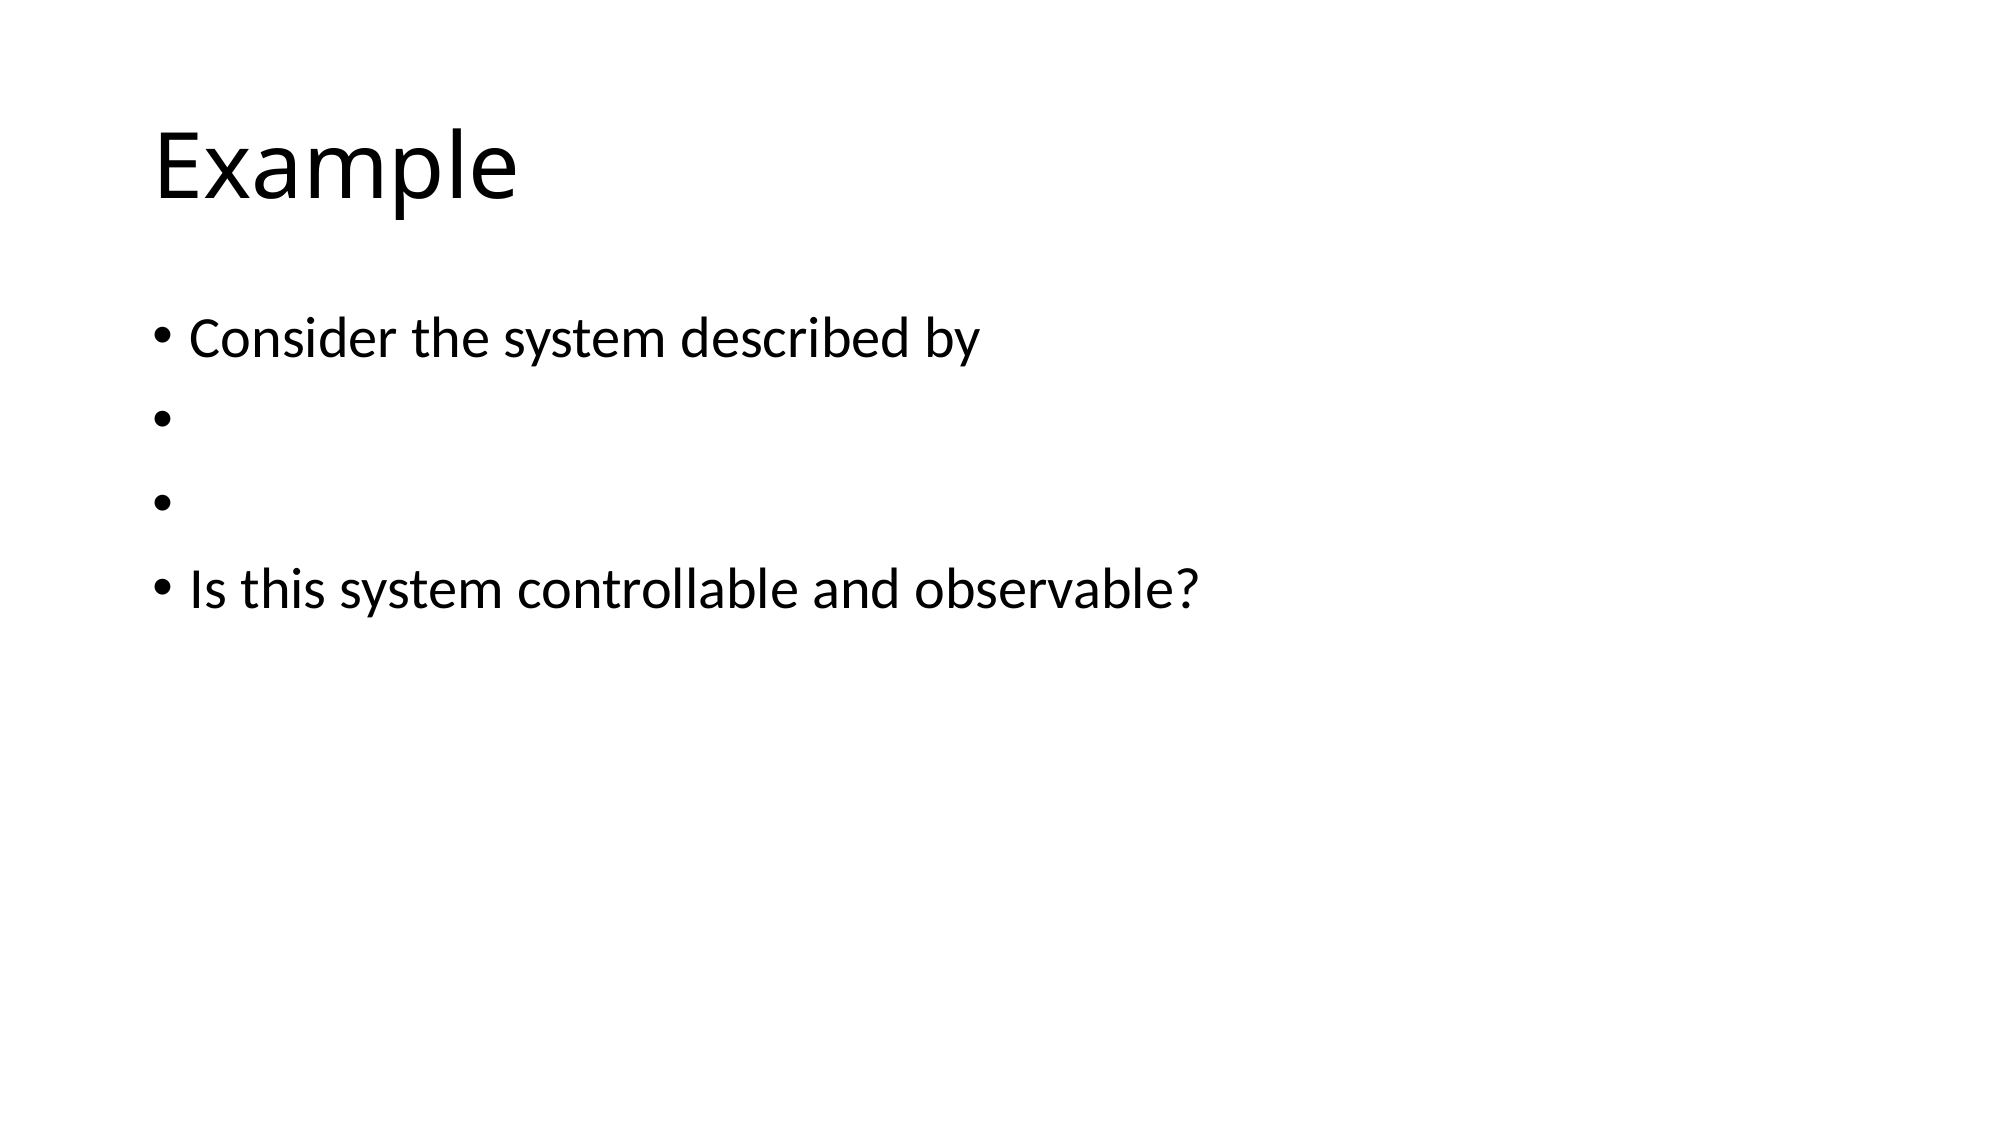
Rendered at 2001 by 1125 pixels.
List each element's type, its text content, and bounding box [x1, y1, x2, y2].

title Example [137, 59, 1863, 278]
